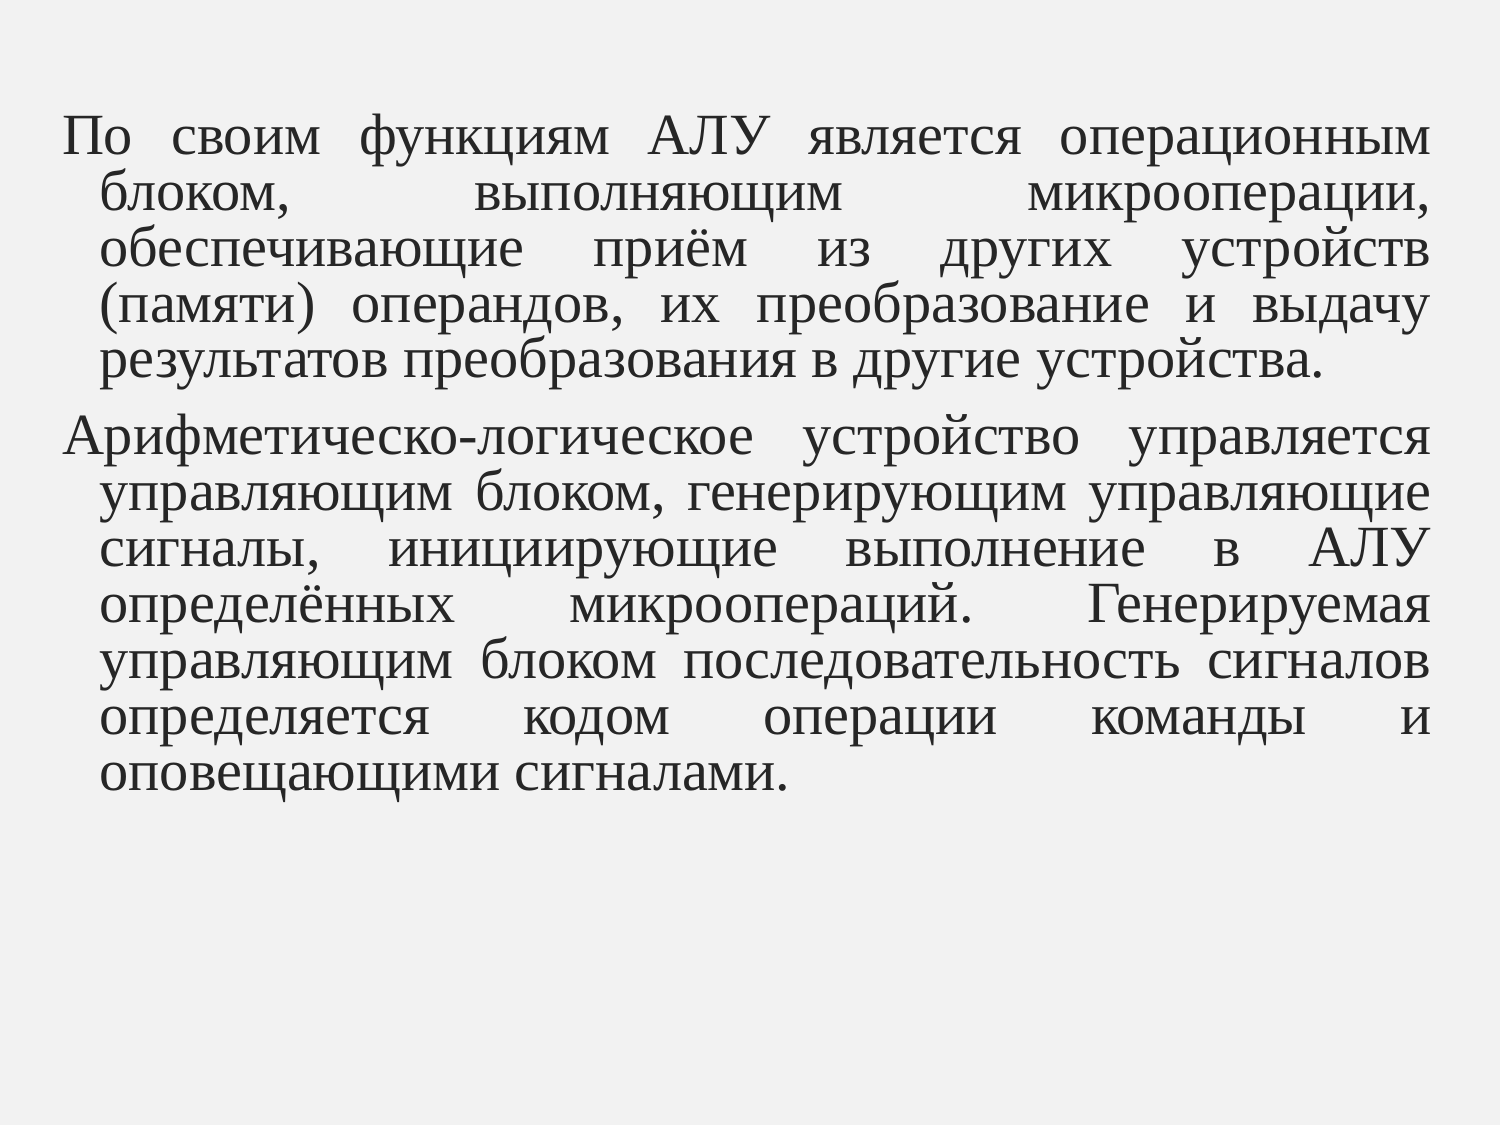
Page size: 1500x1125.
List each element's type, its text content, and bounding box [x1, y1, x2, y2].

list По своим функциям АЛУ является операционным блоком, выполняющим микрооперации, обеспечивающие приём из других устройств (памяти) операндов, их преобразование и выдачу результатов преобразования в другие устройства. Арифметическо-логическое устройство управляется управляющим блоком, генерирующим управляющие сигналы, инициирующие выполнение в АЛУ определённых микроопераций. Генерируемая управляющим блоком последовательность сигналов определяется кодом операции команды и оповещающими сигналами. [47, 101, 1447, 1083]
